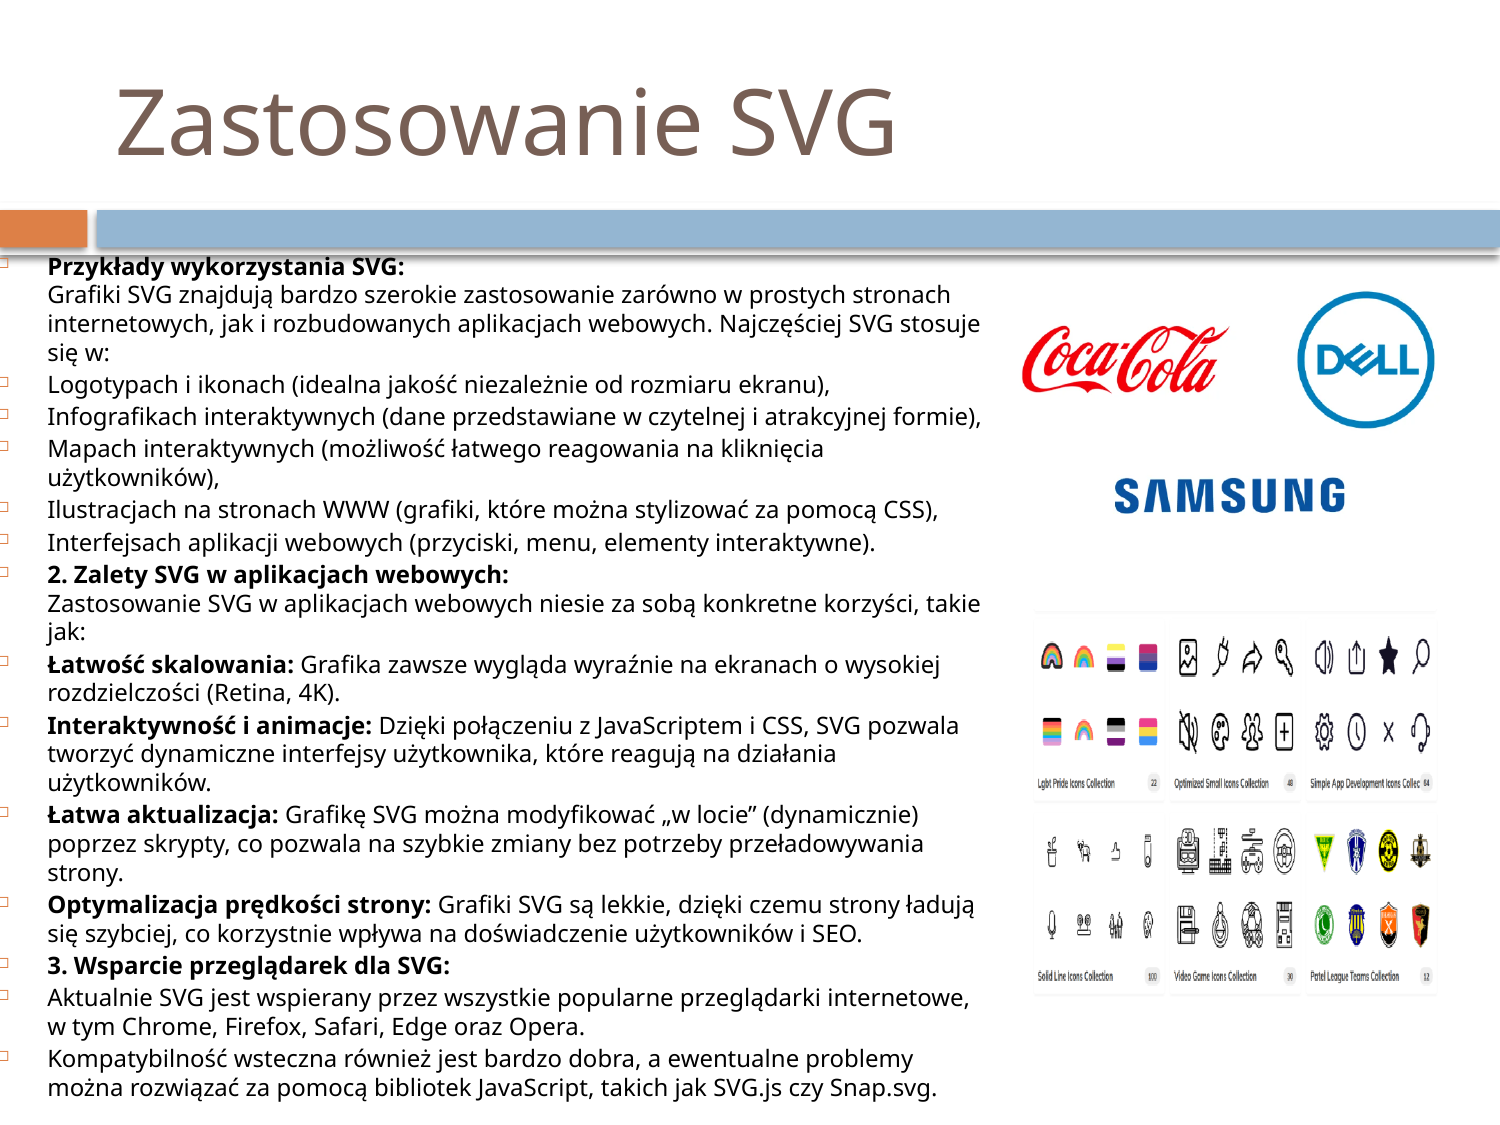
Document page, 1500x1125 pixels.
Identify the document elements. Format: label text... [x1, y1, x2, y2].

title Zastosowanie SVG [100, 37, 1438, 200]
picture [1009, 290, 1441, 528]
picture [1033, 609, 1442, 1000]
list Przykłady wykorzystania SVG: Grafiki SVG znajdują bardzo szerokie zastosowanie zarówno w prostych stronach internetowych, jak i rozbudowanych aplikacjach webowych. Najczęściej SVG stosuje się w: Logotypach i ikonach (idealna jakość niezależnie od rozmiaru ekranu), Infografikach interaktywnych (dane przedstawiane w czytelnej i atrakcyjnej formie), Mapach interaktywnych (możliwość łatwego reagowania na kliknięcia użytkowników), Ilustracjach na stronach WWW (grafiki, które można stylizować za pomocą CSS), Interfejsach aplikacji webowych (przyciski, menu, elementy interaktywne). 2. Zalety SVG w aplikacjach webowych: Zastosowanie SVG w aplikacjach webowych niesie za sobą konkretne korzyści, takie jak: Łatwość skalowania: Grafika zawsze wygląda wyraźnie na ekranach o wysokiej rozdzielczości (Retina, 4K). Interaktywność i animacje: Dzięki połączeniu z JavaScriptem i CSS, SVG pozwala tworzyć dynamiczne interfejsy użytkownika, które reagują na działania użytkowników. Łatwa aktualizacja: Grafikę SVG można modyfikować „w locie” (dynamicznie) poprzez skrypty, co pozwala na szybkie zmiany bez potrzeby przeładowywania strony. Optymalizacja prędkości strony: Grafiki SVG są lekkie, dzięki czemu strony ładują się szybciej, co korzystnie wpływa na doświadczenie użytkowników i SEO. 3. Wsparcie przeglądarek dla SVG: Aktualnie SVG jest wspierany przez wszystkie popularne przeglądarki internetowe, w tym Chrome, Firefox, Safari, Edge oraz Opera. Kompatybilność wsteczna również jest bardzo dobra, a ewentualne problemy można rozwiązać za pomocą bibliotek JavaScript, takich jak SVG.js czy Snap.svg. [0, 243, 1004, 1125]
